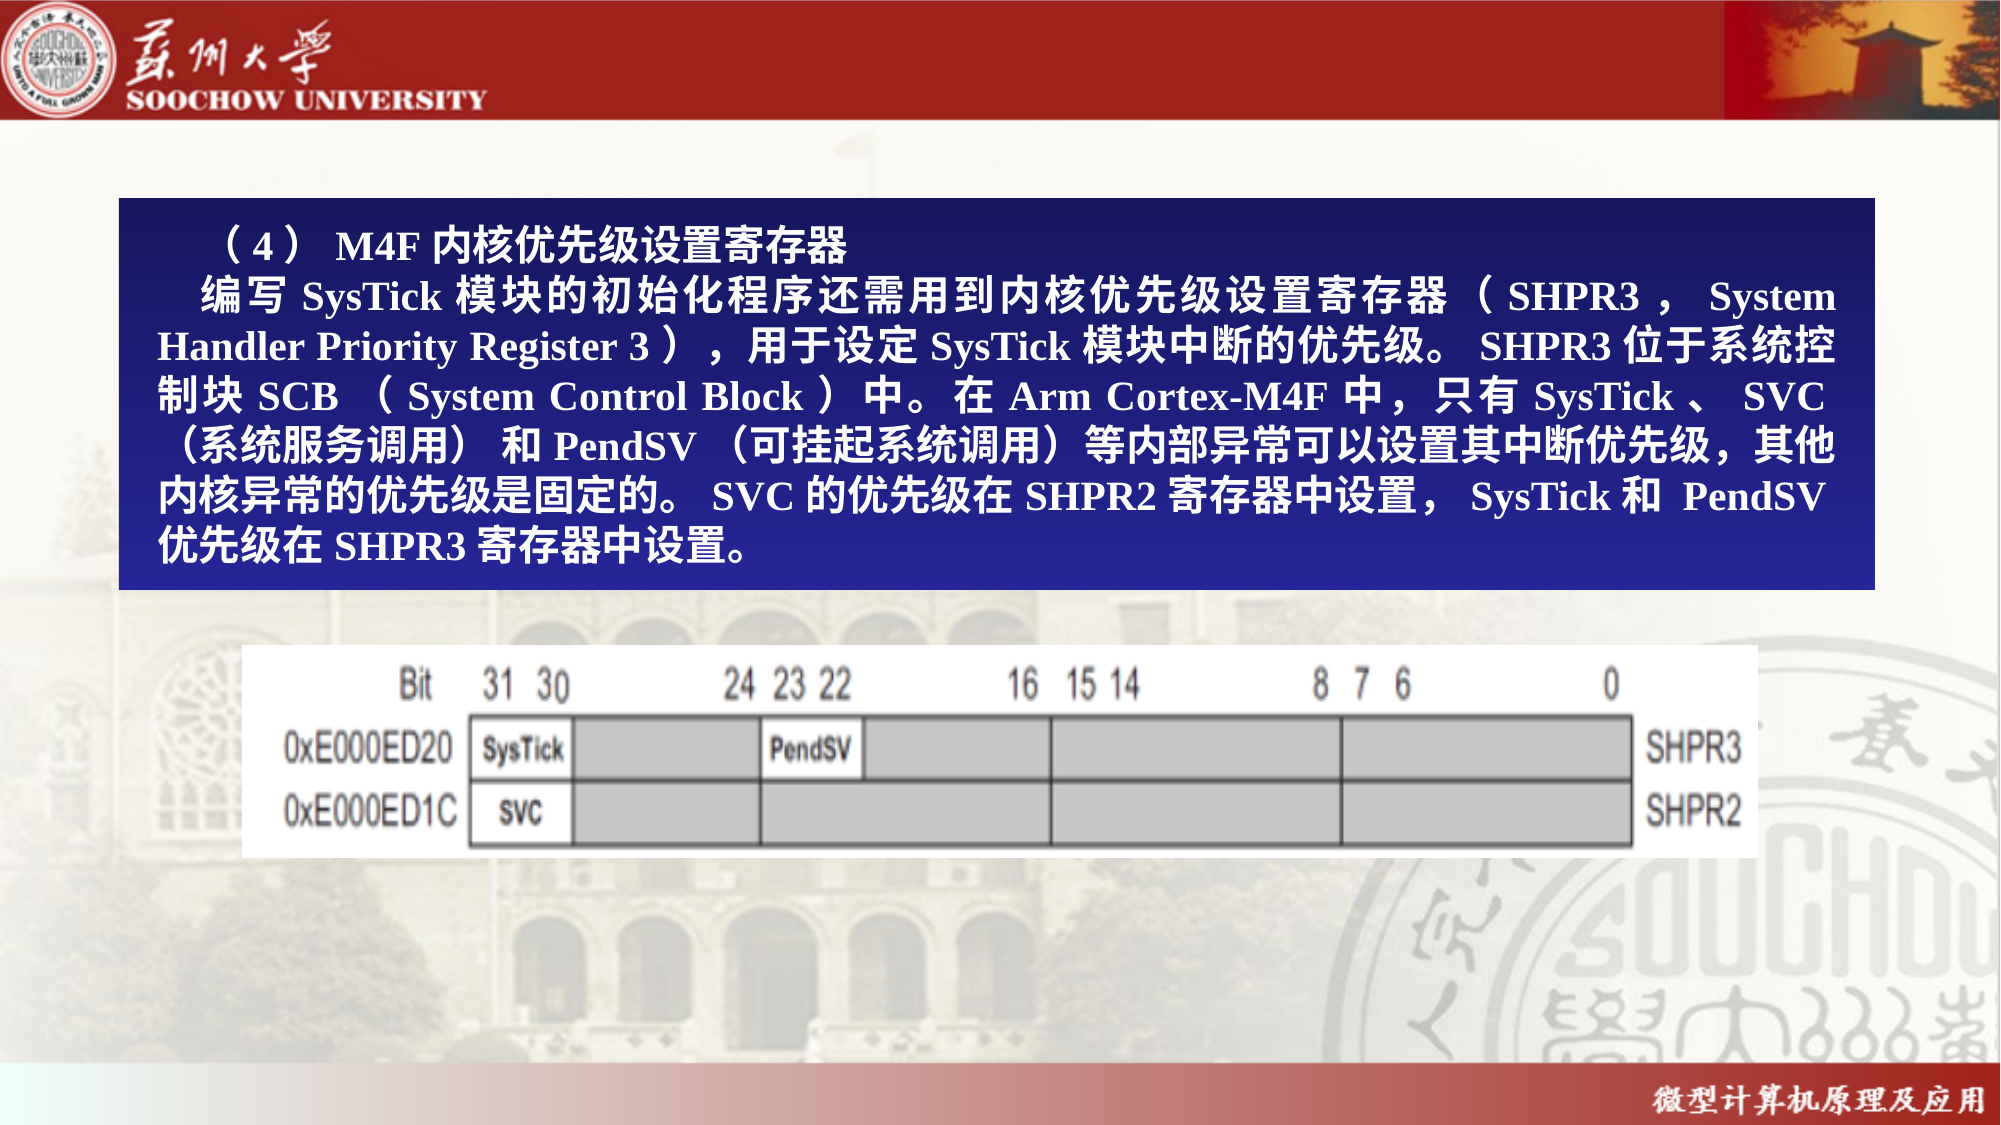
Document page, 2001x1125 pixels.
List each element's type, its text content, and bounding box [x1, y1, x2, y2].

picture [0, 0, 2001, 1125]
text_box （4）M4F内核优先级设置寄存器 编写SysTick模块的初始化程序还需用到内核优先级设置寄存器（SHPR3，System Handler Priority Register 3），用于设定SysTick模块中断的优先级。SHPR3位于系统控制块SCB（System Control Block）中。在Arm Cortex-M4F中，只有SysTick、SVC（系统服务调用） 和PendSV（可挂起系统调用）等内部异常可以设置其中断优先级，其他内核异常的优先级是固定的。SVC的优先级在SHPR2寄存器中设置，SysTick和 PendSV优先级在SHPR3寄存器中设置。 [118, 198, 1876, 590]
